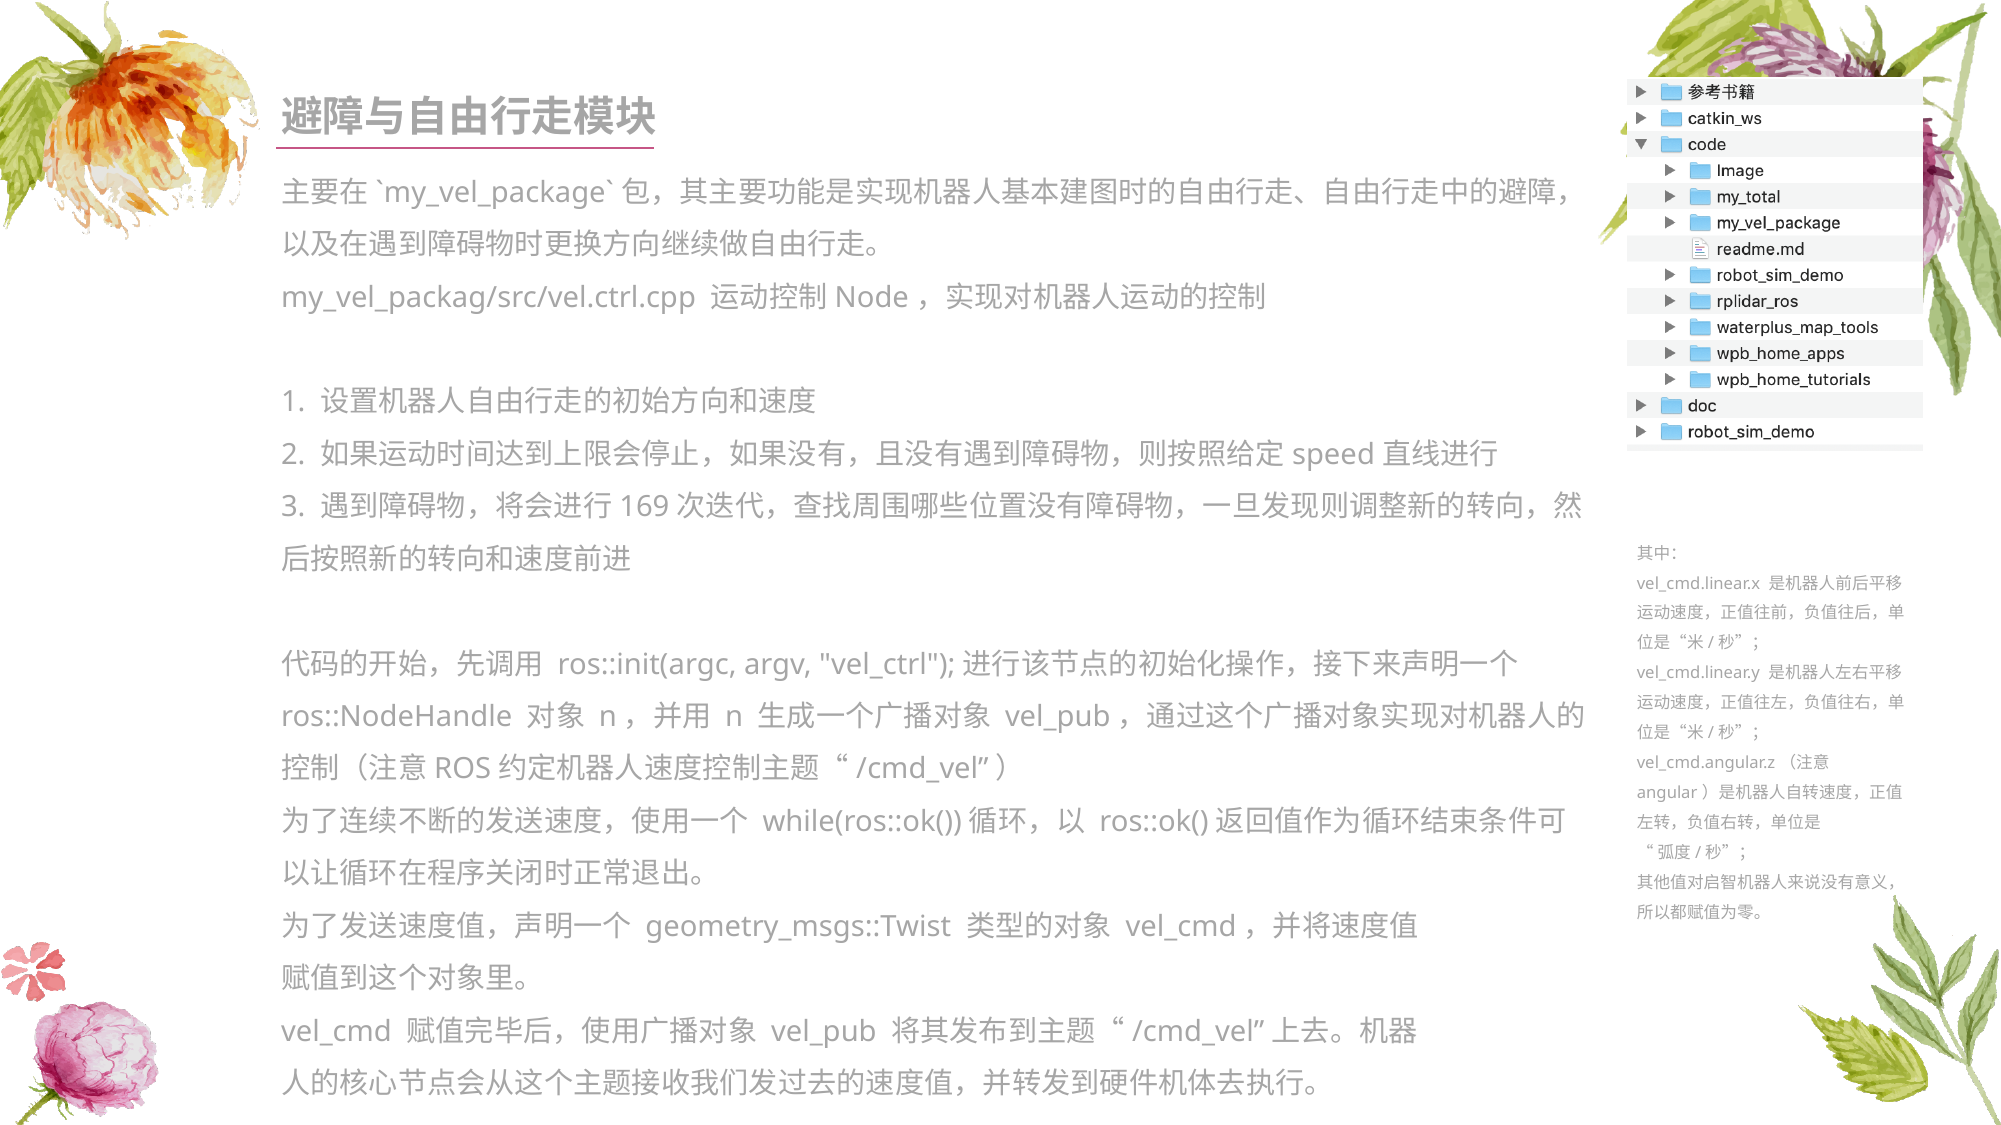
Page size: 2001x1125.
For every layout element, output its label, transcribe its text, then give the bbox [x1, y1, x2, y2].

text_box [266, 57, 1605, 1118]
picture [1588, 0, 2001, 451]
picture [0, 933, 170, 1125]
picture [0, 0, 267, 247]
picture [1792, 887, 2001, 1125]
text_box 其中： vel_cmd.linear.x 是机器人前后平移运动速度，正值往前，负值往后，单位是“米/秒”； vel_cmd.linear.y 是机器人左右平移运动速度，正值往左，负值往右，单位是“米/秒”； vel_cmd.angular.z（注意 angular）是机器人自转速度，正值左转，负值右转，单位是 “弧度/秒”； 其他值对启智机器人来说没有意义，所以都赋值为零。 [1622, 525, 1923, 930]
